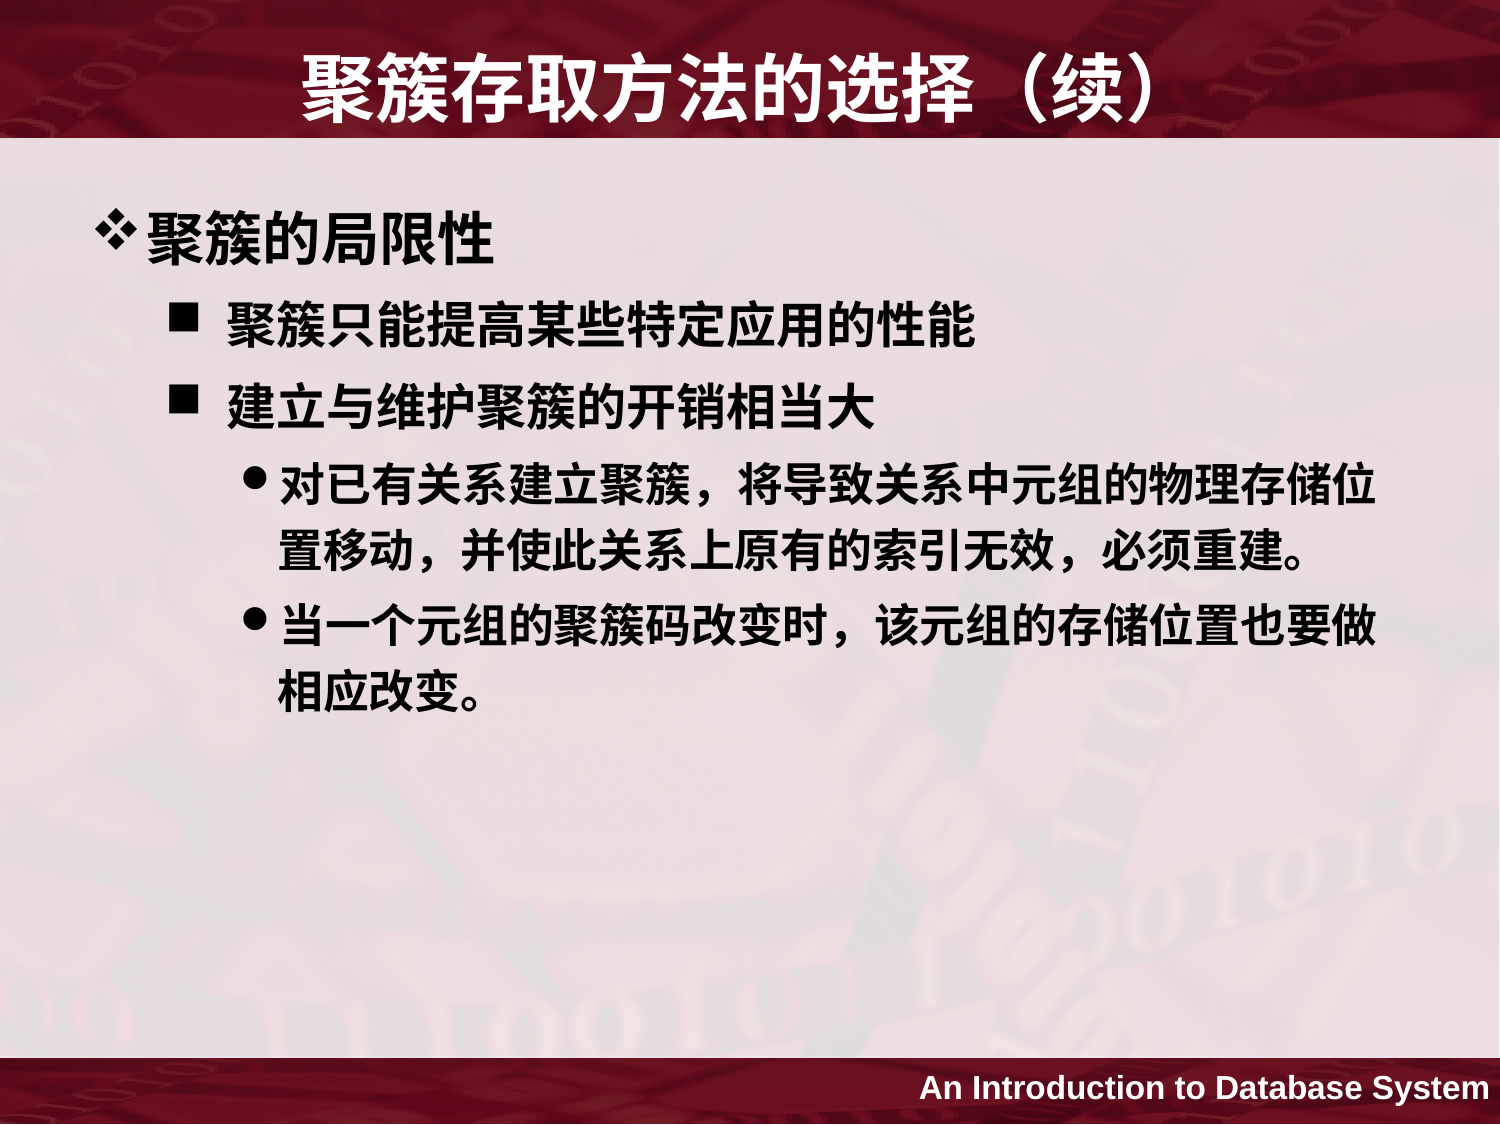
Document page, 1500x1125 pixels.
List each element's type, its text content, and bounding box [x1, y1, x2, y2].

picture [0, 0, 1500, 1124]
list 聚簇的局限性 聚簇只能提高某些特定应用的性能 建立与维护聚簇的开销相当大 对已有关系建立聚簇，将导致关系中元组的物理存储位置移动，并使此关系上原有的索引无效，必须重建。 当一个元组的聚簇码改变时，该元组的存储位置也要做相应改变。 [74, 179, 1426, 977]
title 聚簇存取方法的选择（续） [74, 0, 1426, 179]
